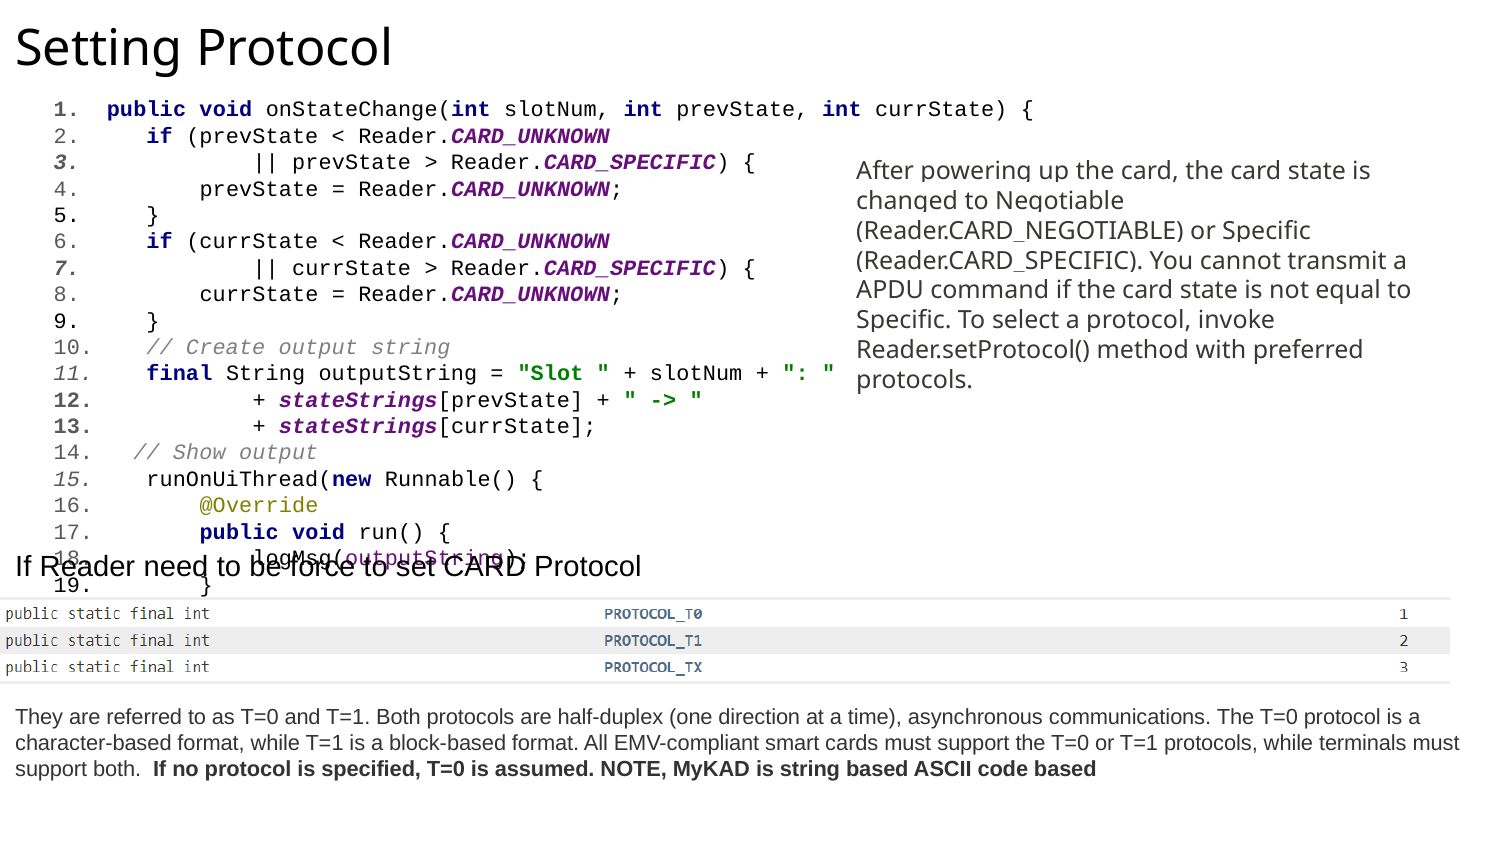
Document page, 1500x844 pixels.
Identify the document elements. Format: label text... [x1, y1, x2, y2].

title Setting Protocol [0, 0, 1398, 94]
list public void onStateChange(int slotNum, int prevState, int currState) { if (prevState < Reader.CARD_UNKNOWN || prevState > Reader.CARD_SPECIFIC) { prevState = Reader.CARD_UNKNOWN; } if (currState < Reader.CARD_UNKNOWN || currState > Reader.CARD_SPECIFIC) { currState = Reader.CARD_UNKNOWN; } // Create output string final String outputString = "Slot " + slotNum + ": " + stateStrings[prevState] + " -> " + stateStrings[currState]; // Show output runOnUiThread(new Runnable() { @Override public void run() { logMsg(outputString); } }); [7, 79, 1500, 641]
text_box They are referred to as T=0 and T=1. Both protocols are half-duplex (one direction at a time), asynchronous communications. The T=0 protocol is a character-based format, while T=1 is a block-based format. All EMV-compliant smart cards must support the T=0 or T=1 protocols, while terminals must support both. If no protocol is specified, T=0 is assumed. NOTE, MyKAD is string based ASCII code based [0, 687, 1500, 796]
picture [0, 597, 1451, 684]
text_box If Reader need to be force to set CARD Protocol [0, 531, 899, 596]
text_box After powering up the card, the card state is changed to Negotiable (Reader.CARD_NEGOTIABLE) or Specific (Reader.CARD_SPECIFIC). You cannot transmit a APDU command if the card state is not equal to Specific. To select a protocol, invoke Reader.setProtocol() method with preferred protocols. [841, 139, 1458, 409]
